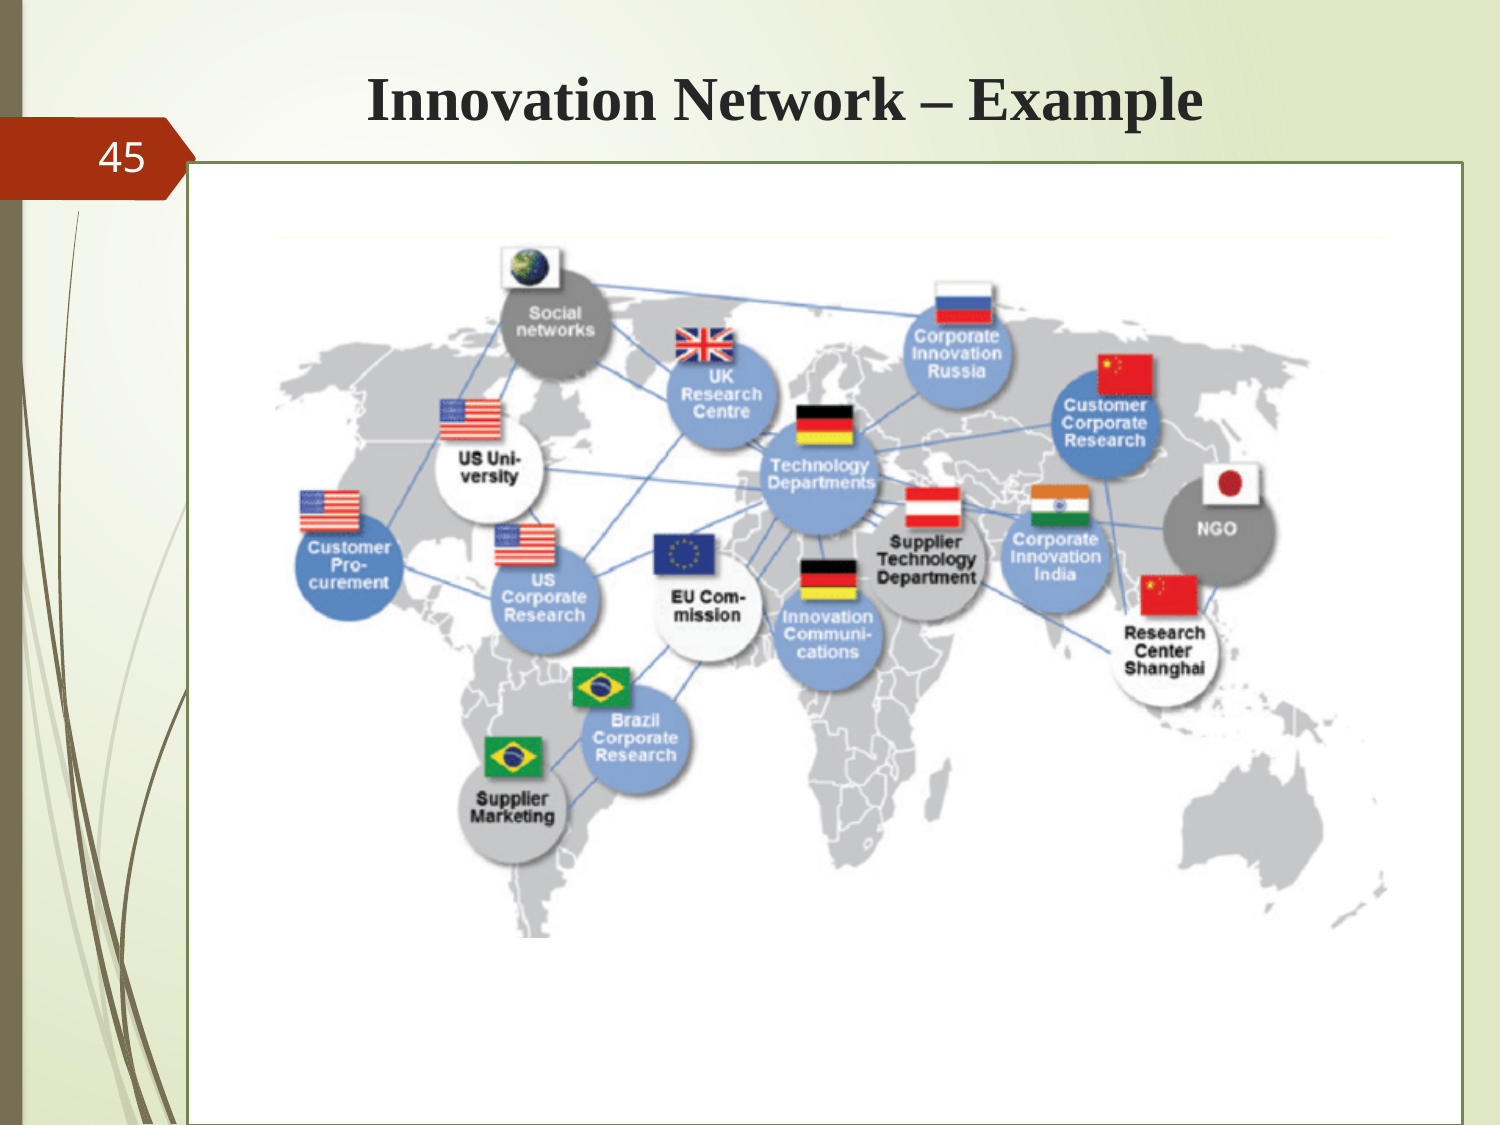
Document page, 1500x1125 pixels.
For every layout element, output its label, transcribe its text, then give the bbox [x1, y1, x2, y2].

picture [274, 237, 1388, 938]
slide_number 45 [65, 129, 162, 190]
list [186, 161, 1464, 1125]
title Innovation Network – Example [237, 50, 1334, 161]
